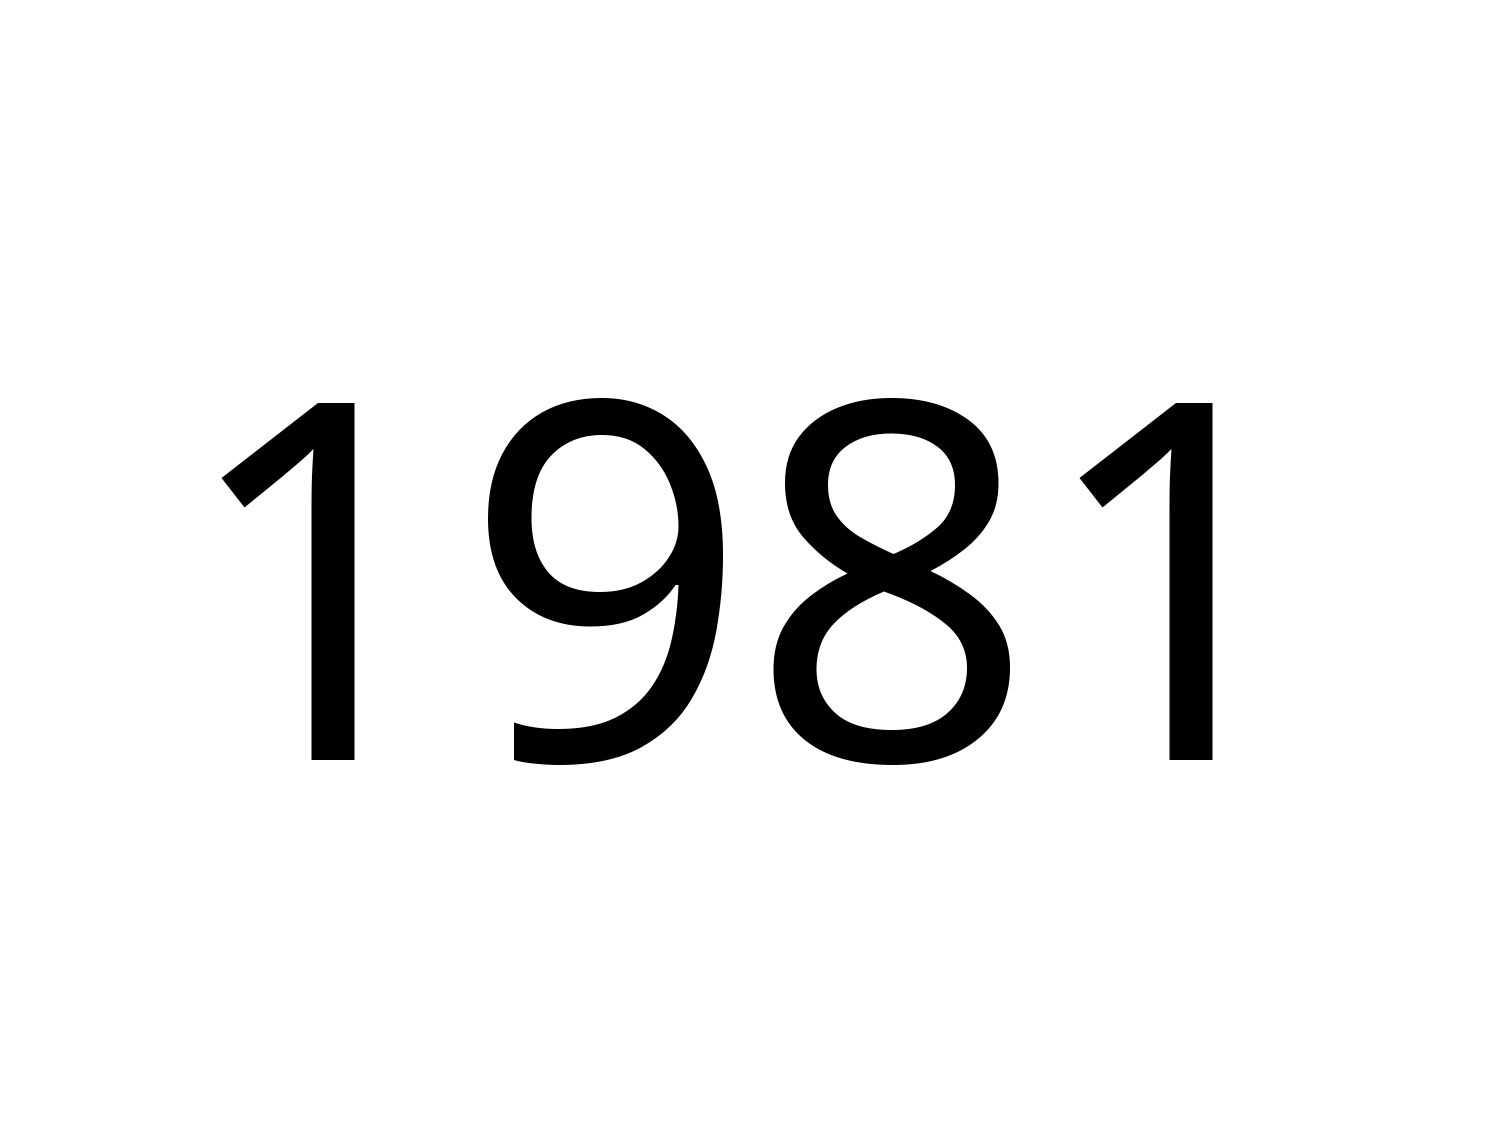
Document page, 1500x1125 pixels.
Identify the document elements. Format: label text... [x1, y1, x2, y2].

list 1981 [75, 115, 1425, 1005]
